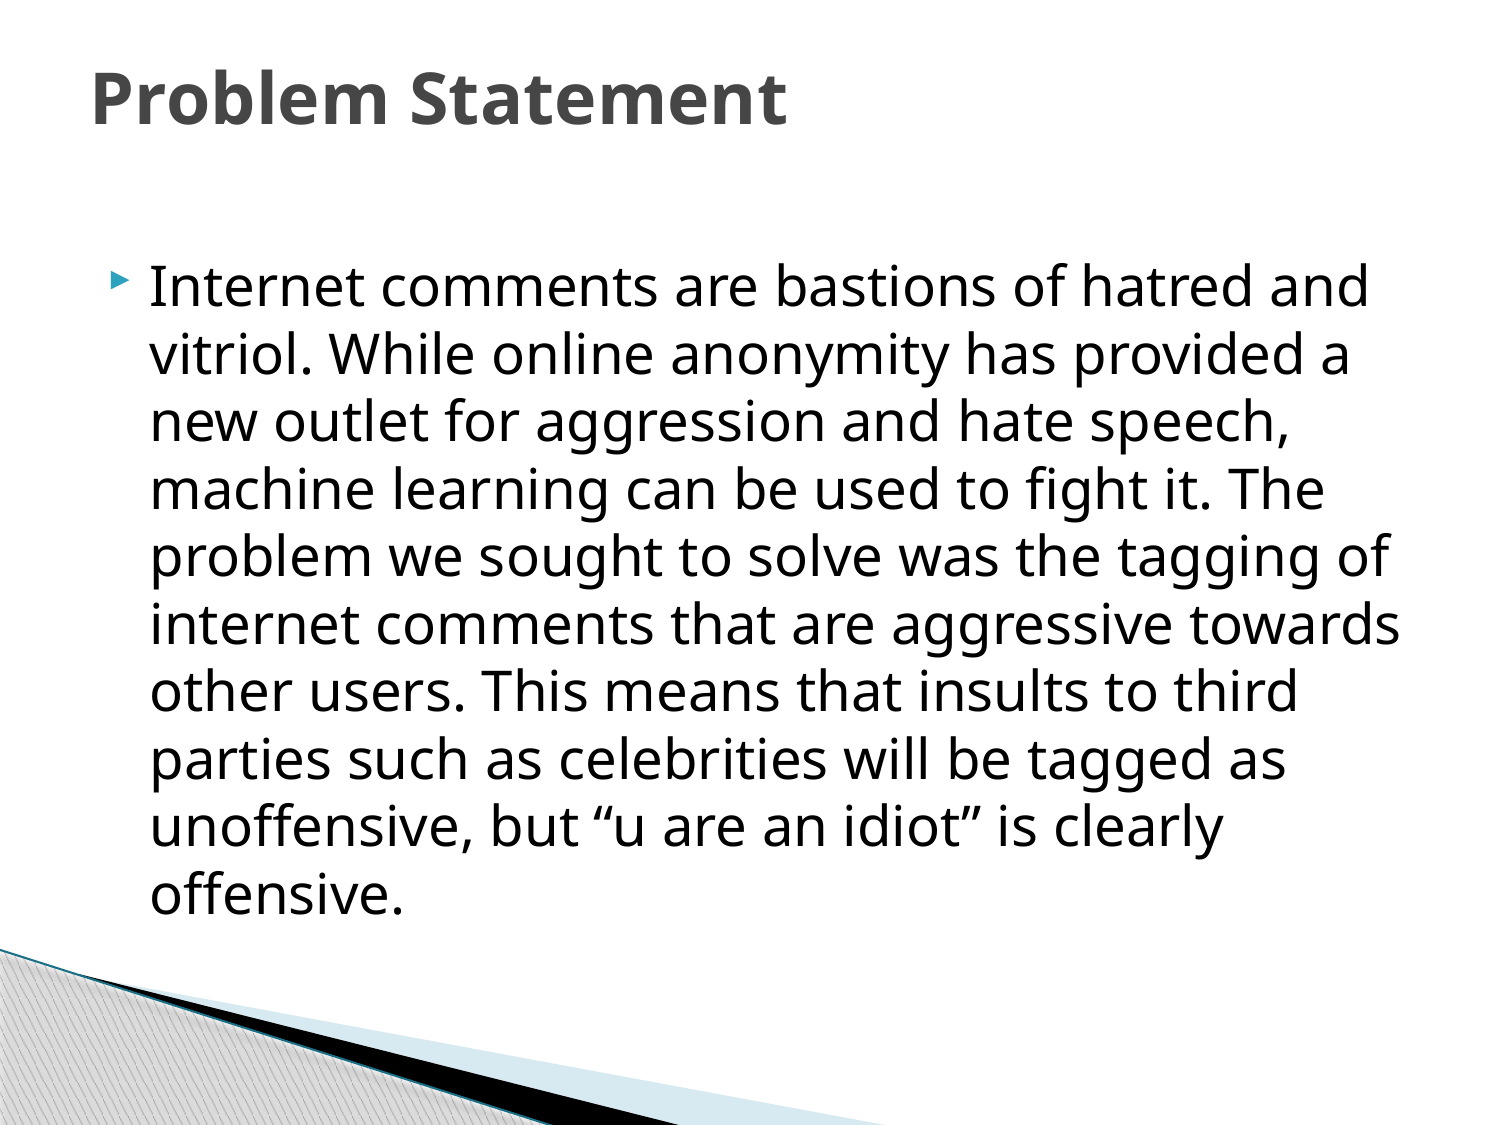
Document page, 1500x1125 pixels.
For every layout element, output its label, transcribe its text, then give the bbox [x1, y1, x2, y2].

title Problem Statement [75, 45, 1425, 233]
list Internet comments are bastions of hatred and vitriol. While online anonymity has provided a new outlet for aggression and hate speech, machine learning can be used to fight it. The problem we sought to solve was the tagging of internet comments that are aggressive towards other users. This means that insults to third parties such as celebrities will be tagged as unoffensive, but “u are an idiot” is clearly offensive. [75, 243, 1425, 986]
